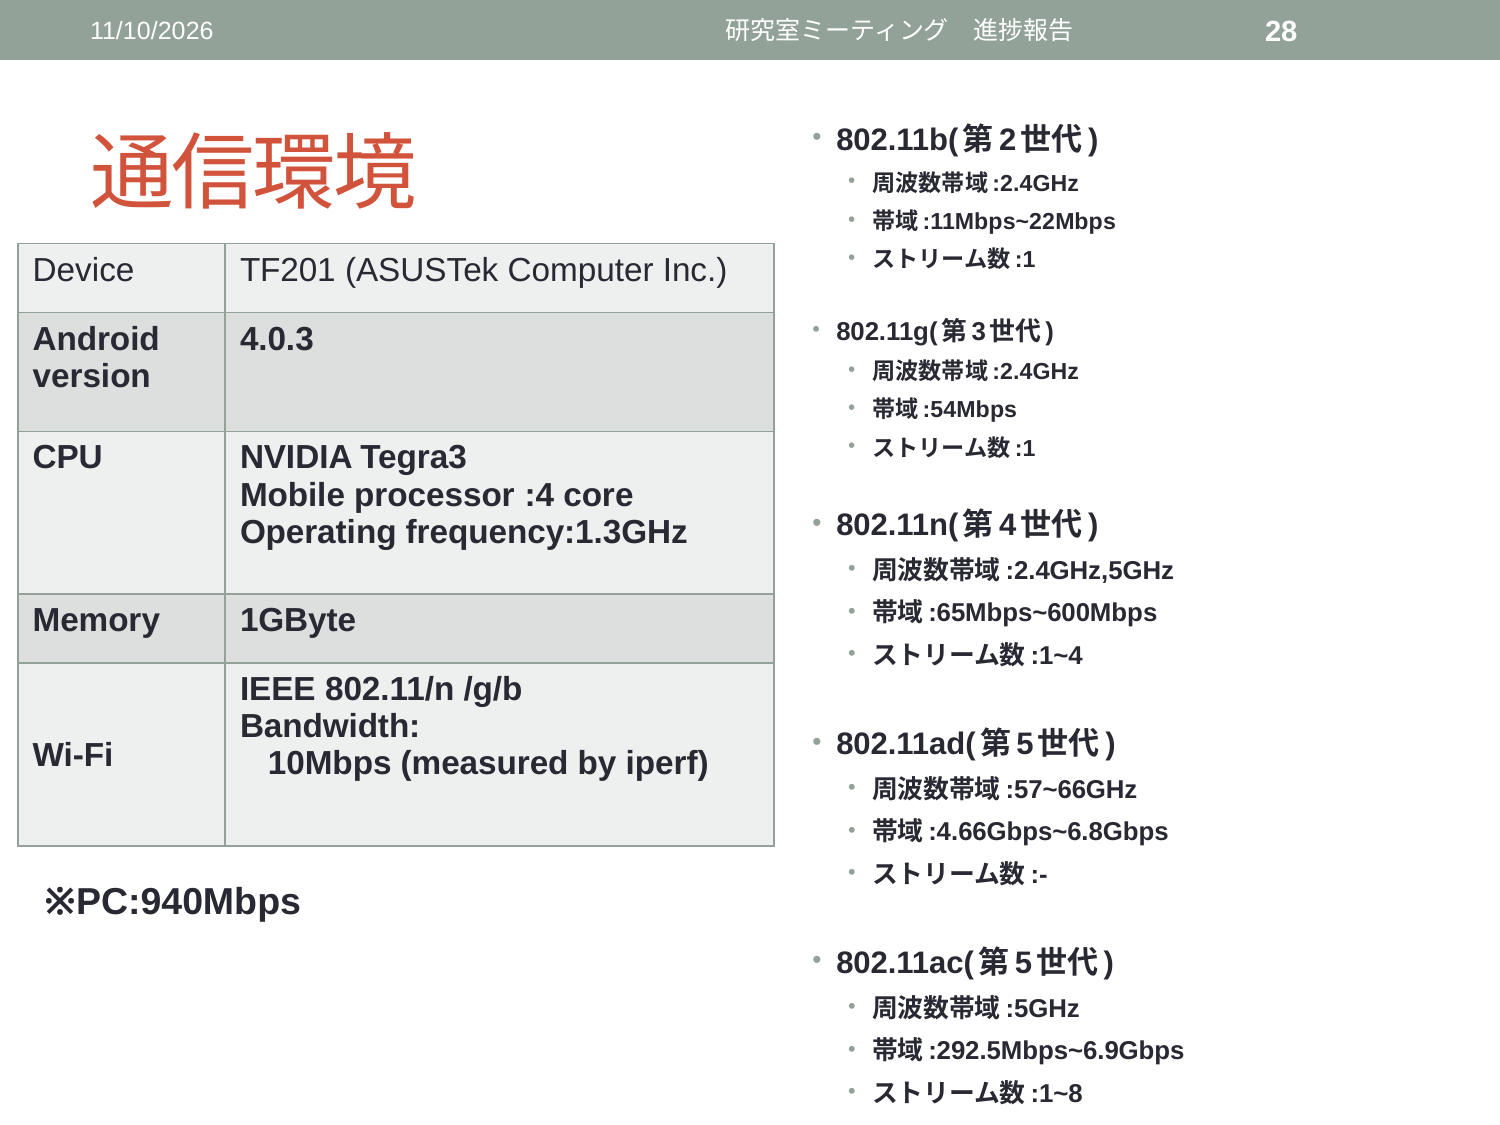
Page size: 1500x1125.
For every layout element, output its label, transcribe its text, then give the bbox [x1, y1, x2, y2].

table_cell NVIDIA Tegra3 Mobile processor :4 core Operating frequency:1.3GHz [226, 432, 773, 593]
table_cell 1GByte [226, 595, 773, 662]
text_box 802.11b(第2世代) 周波数帯域:2.4GHz 帯域:11Mbps~22Mbps ストリーム数:1 802.11g(第3世代) 周波数帯域:2.4GHz 帯域:54Mbps ストリーム数:1 802.11n(第4世代) 周波数帯域:2.4GHz,5GHz 帯域:65Mbps~600Mbps ストリーム数:1~4 802.11ad(第5世代) 周波数帯域:57~66GHz 帯域:4.66Gbps~6.8Gbps ストリーム数:- 802.11ac(第5世代) 周波数帯域:5GHz 帯域:292.5Mbps~6.9Gbps ストリーム数:1~8 [797, 66, 1500, 1125]
table_cell 4.0.3 [226, 313, 773, 431]
table_header Device [19, 244, 224, 312]
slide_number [75, 3, 550, 57]
table_cell IEEE 802.11/n /g/b Bandwidth: 10Mbps (measured by iperf) [226, 664, 773, 845]
text_box ※PC:940Mbps [29, 869, 750, 930]
title 通信環境 [75, 87, 797, 250]
table_cell Memory [19, 595, 224, 662]
table_cell Wi-Fi [19, 664, 224, 845]
table_cell Android version [19, 313, 224, 431]
table_header TF201 (ASUSTek Computer Inc.) [226, 244, 773, 312]
slide_number 28 [1250, 3, 1425, 57]
footer 研究室ミーティング 進捗報告 [562, 3, 1238, 57]
table_cell CPU [19, 432, 224, 593]
